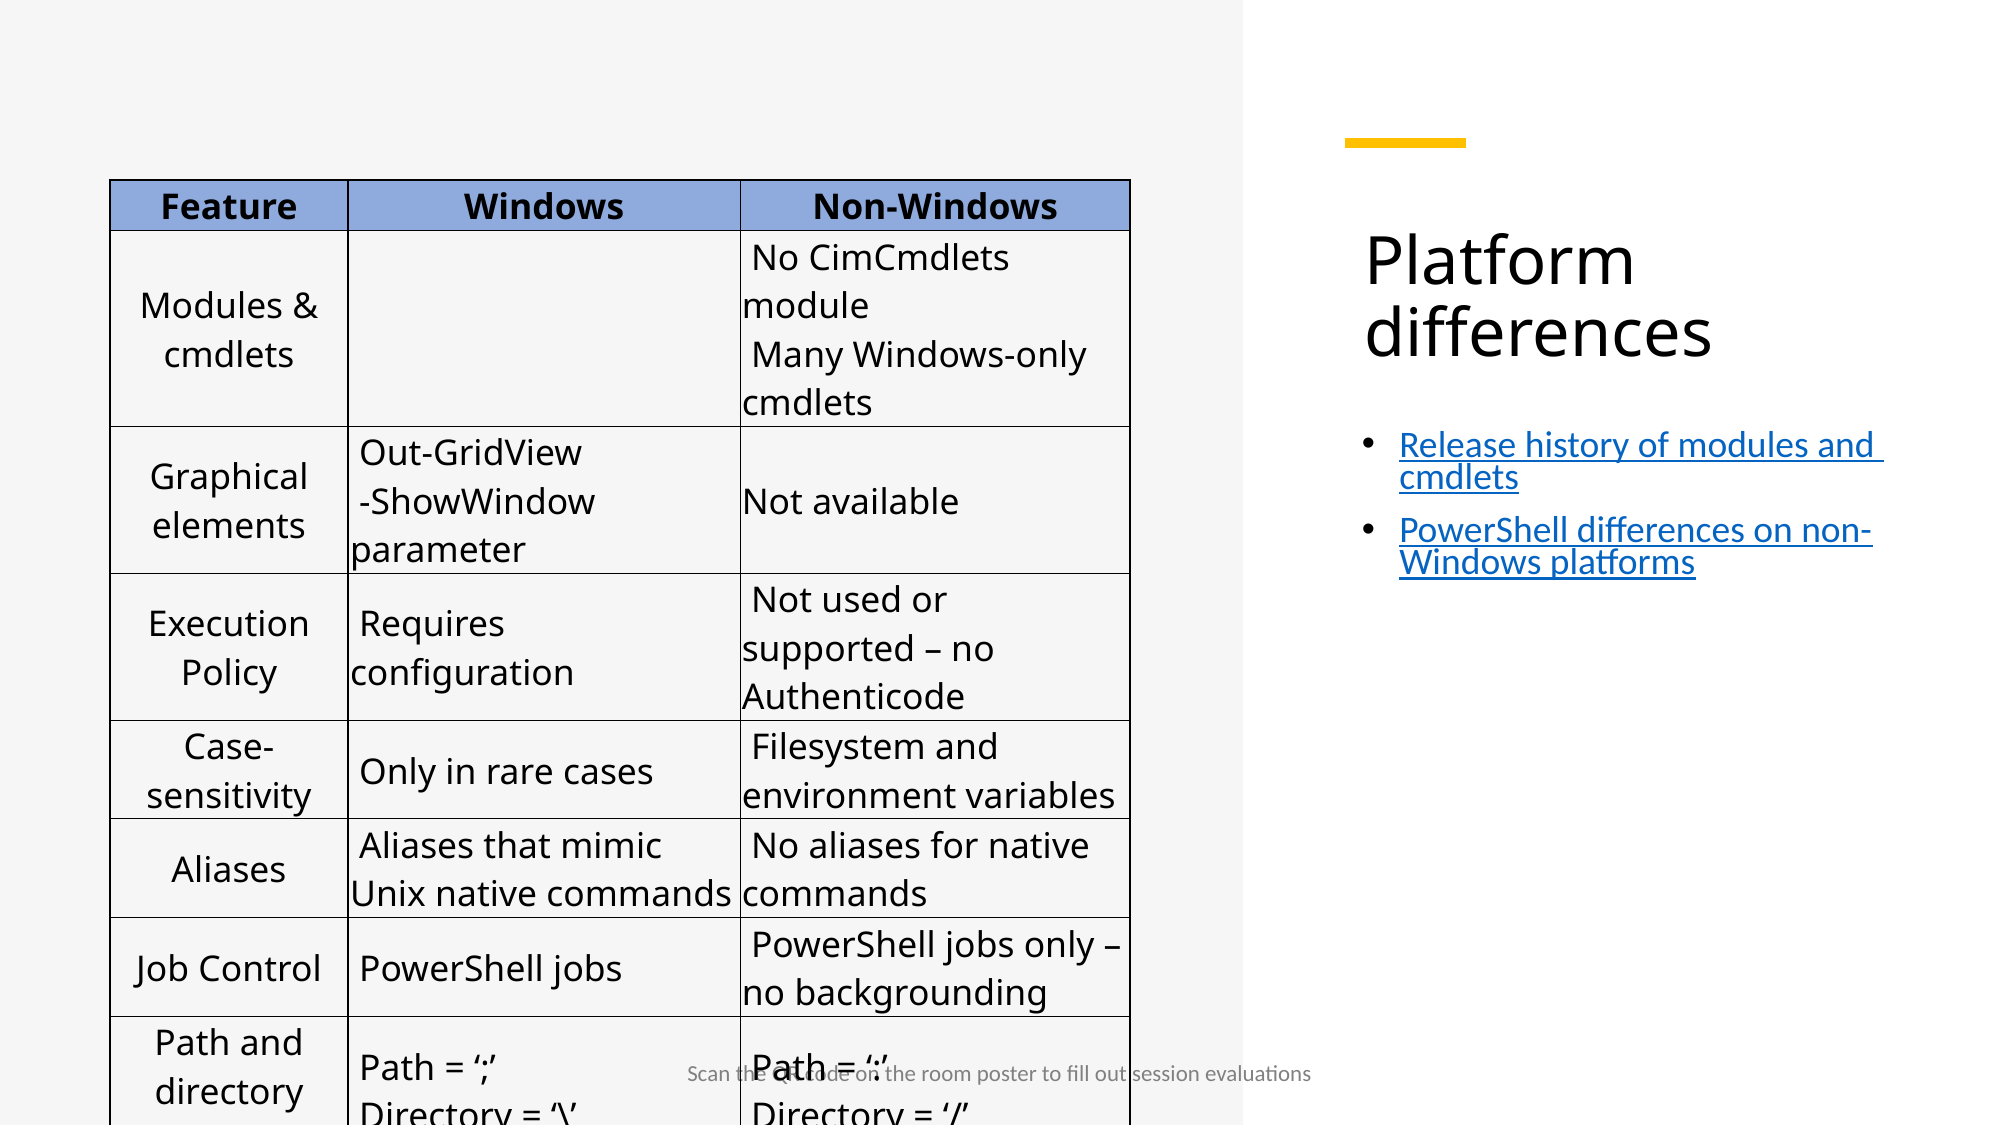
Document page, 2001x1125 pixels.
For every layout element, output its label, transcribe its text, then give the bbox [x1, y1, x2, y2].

table_cell Job Control [111, 918, 347, 1016]
table_header Feature [111, 181, 347, 230]
table_cell PowerShell jobs only – no backgrounding [741, 918, 1129, 1016]
table_header Non-Windows [741, 181, 1129, 230]
table_cell Path = ‘;’ Directory = ‘\’ [349, 1017, 740, 1125]
table_cell Filesystem and environment variables [741, 721, 1129, 818]
table_cell Case-sensitivity [111, 721, 347, 818]
table_cell No CimCmdlets module Many Windows-only cmdlets [741, 231, 1129, 426]
table_cell Graphical elements [111, 427, 347, 573]
footer Scan the QR code on the room poster to fill out session evaluations [1131, 1042, 1338, 1103]
text_box Platform differences [1244, 185, 1972, 417]
table_header Windows [349, 181, 740, 230]
table_cell Out-GridView -ShowWindow parameter [349, 427, 740, 573]
table_cell Aliases that mimic Unix native commands [349, 819, 740, 917]
table_cell Requires configuration [349, 574, 740, 720]
table_cell Path = ‘:’ Directory = ‘/’ [741, 1017, 1129, 1125]
table_cell [349, 231, 740, 426]
table_cell Execution Policy [111, 574, 347, 720]
text_box Release history of modules and cmdlets PowerShell differences on non-Windows platforms [1337, 417, 1901, 1008]
table_cell Modules & cmdlets [111, 231, 347, 426]
table_cell Not used or supported – no Authenticode [741, 574, 1129, 720]
table_cell Not available [741, 427, 1129, 573]
table_cell PowerShell jobs [349, 918, 740, 1016]
table_cell Path and directory separators [111, 1017, 347, 1125]
table_cell No aliases for native commands [741, 819, 1129, 917]
table_cell Only in rare cases [349, 721, 740, 818]
text_box [0, 0, 1244, 1125]
table_cell Aliases [111, 819, 347, 917]
